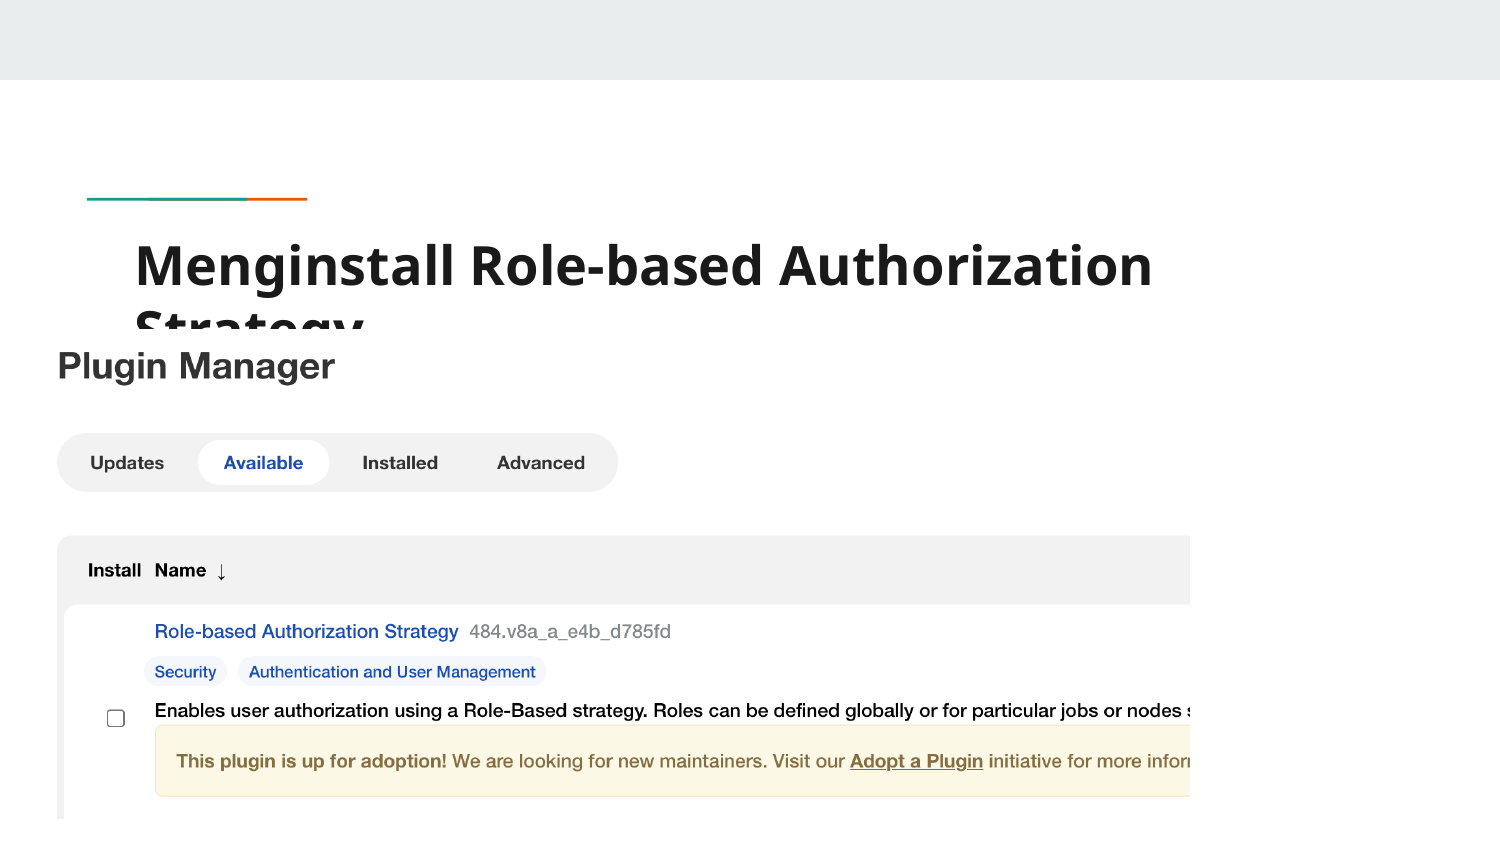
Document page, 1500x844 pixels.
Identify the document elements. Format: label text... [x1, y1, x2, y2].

picture [24, 328, 1190, 819]
title Menginstall Role-based Authorization Strategy [119, 216, 1381, 305]
